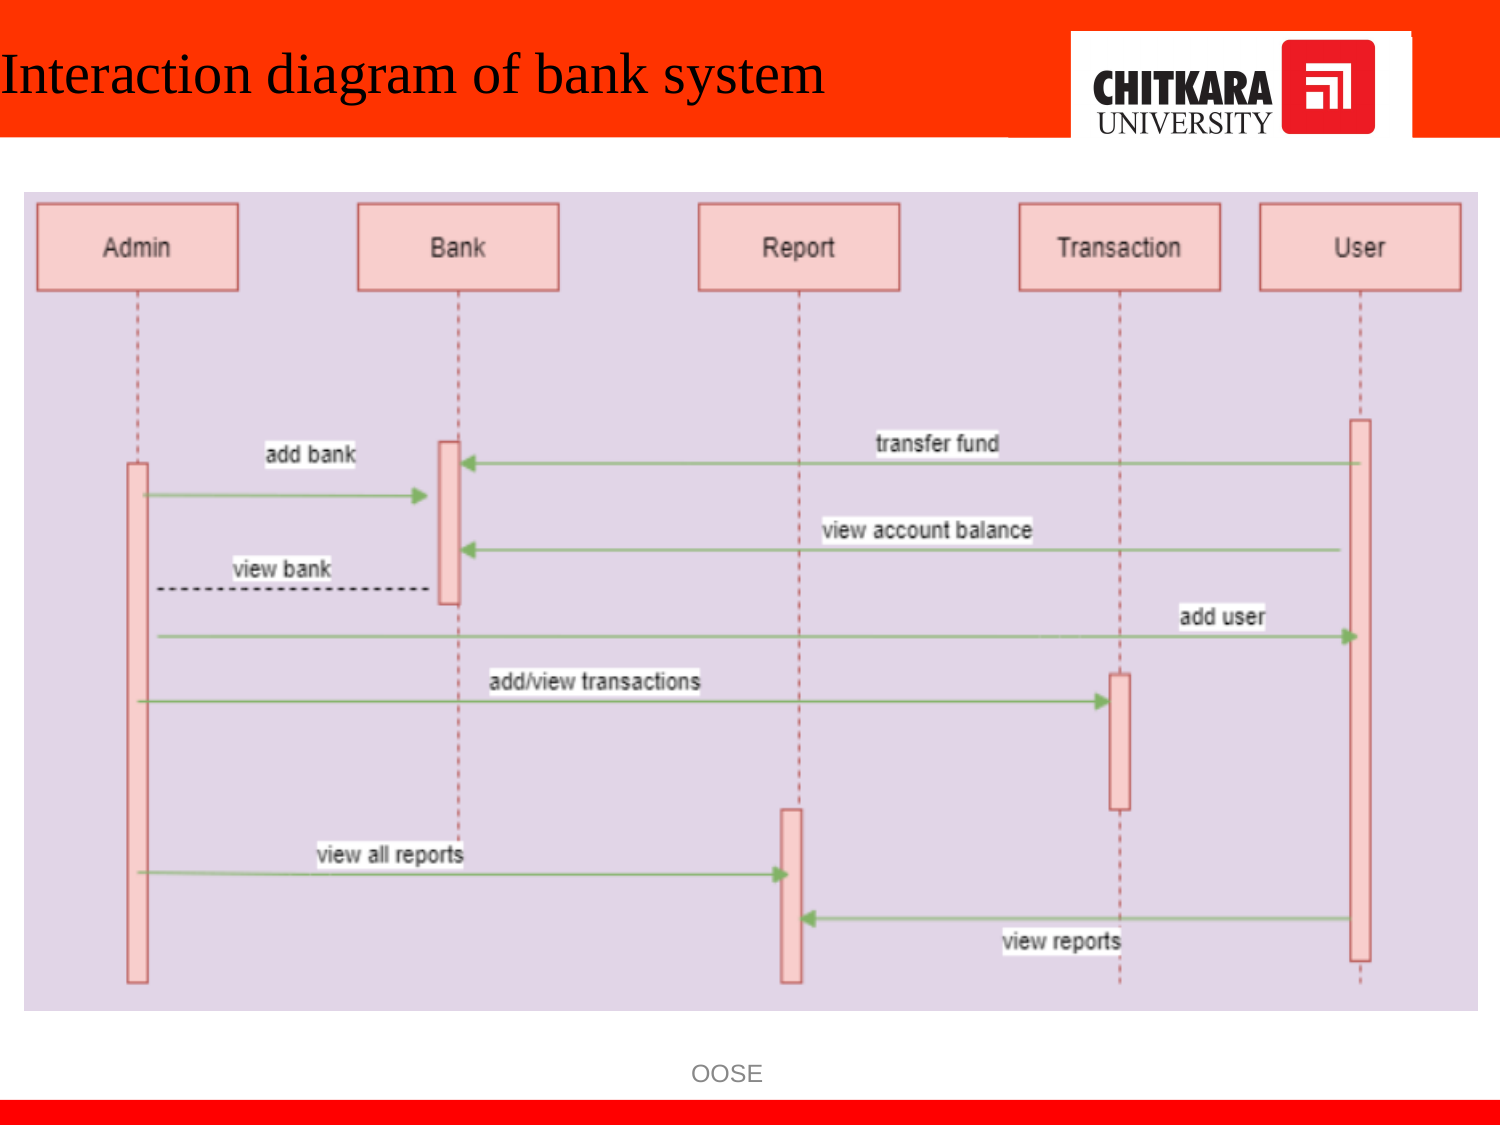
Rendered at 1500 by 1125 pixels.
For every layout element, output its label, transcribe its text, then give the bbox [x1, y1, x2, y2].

picture [23, 192, 1478, 1011]
picture [1074, 37, 1390, 138]
title Interaction diagram of bank system [0, 0, 900, 150]
footer OOSE [57, 1042, 1425, 1103]
